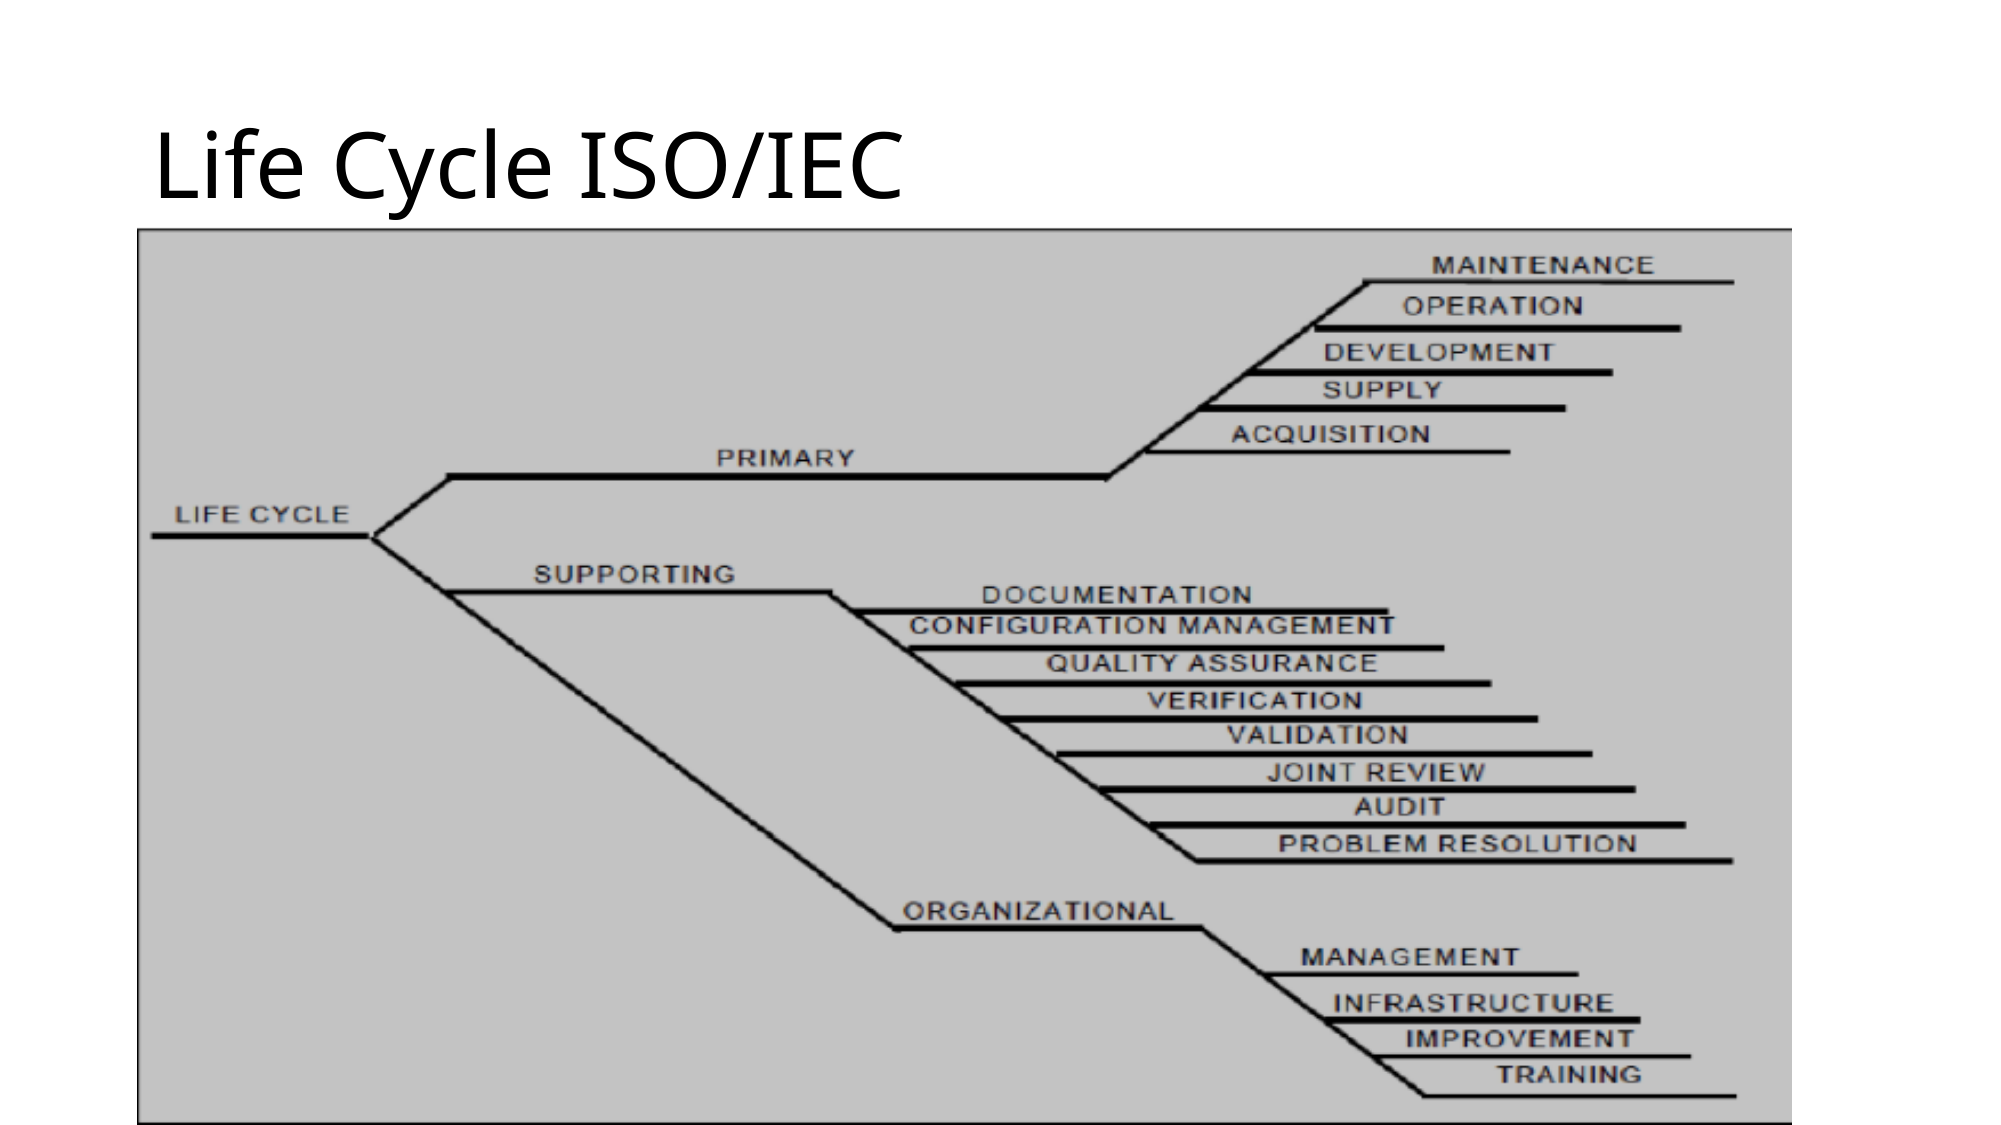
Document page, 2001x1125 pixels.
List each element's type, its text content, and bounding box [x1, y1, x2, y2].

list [137, 225, 1792, 1125]
title Life Cycle ISO/IEC [137, 59, 1863, 278]
